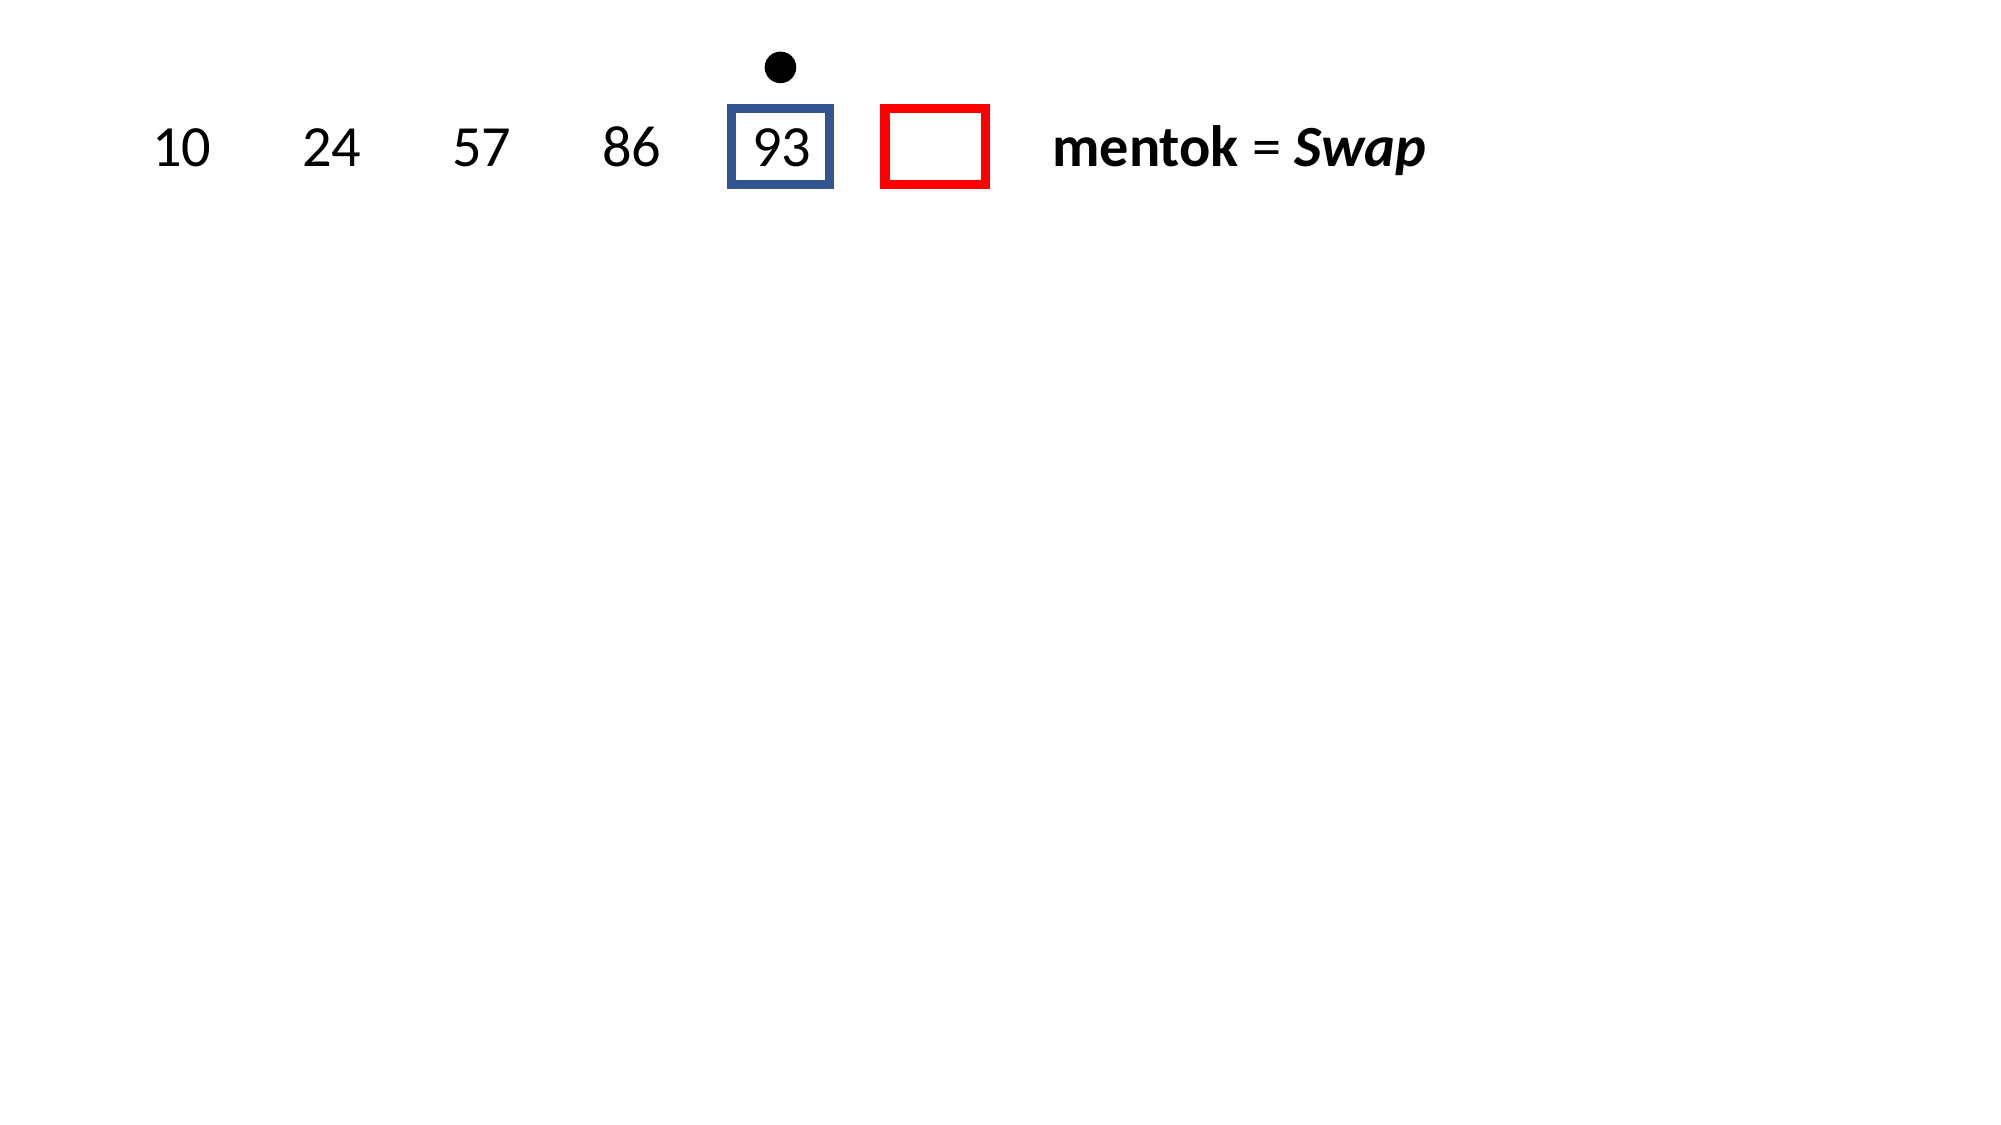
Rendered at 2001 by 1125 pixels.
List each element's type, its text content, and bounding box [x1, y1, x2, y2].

text_box [884, 107, 986, 186]
list 10 24 57 86 93 mentok = Swap [137, 108, 1863, 1014]
text_box [731, 107, 830, 186]
text_box [764, 51, 797, 84]
